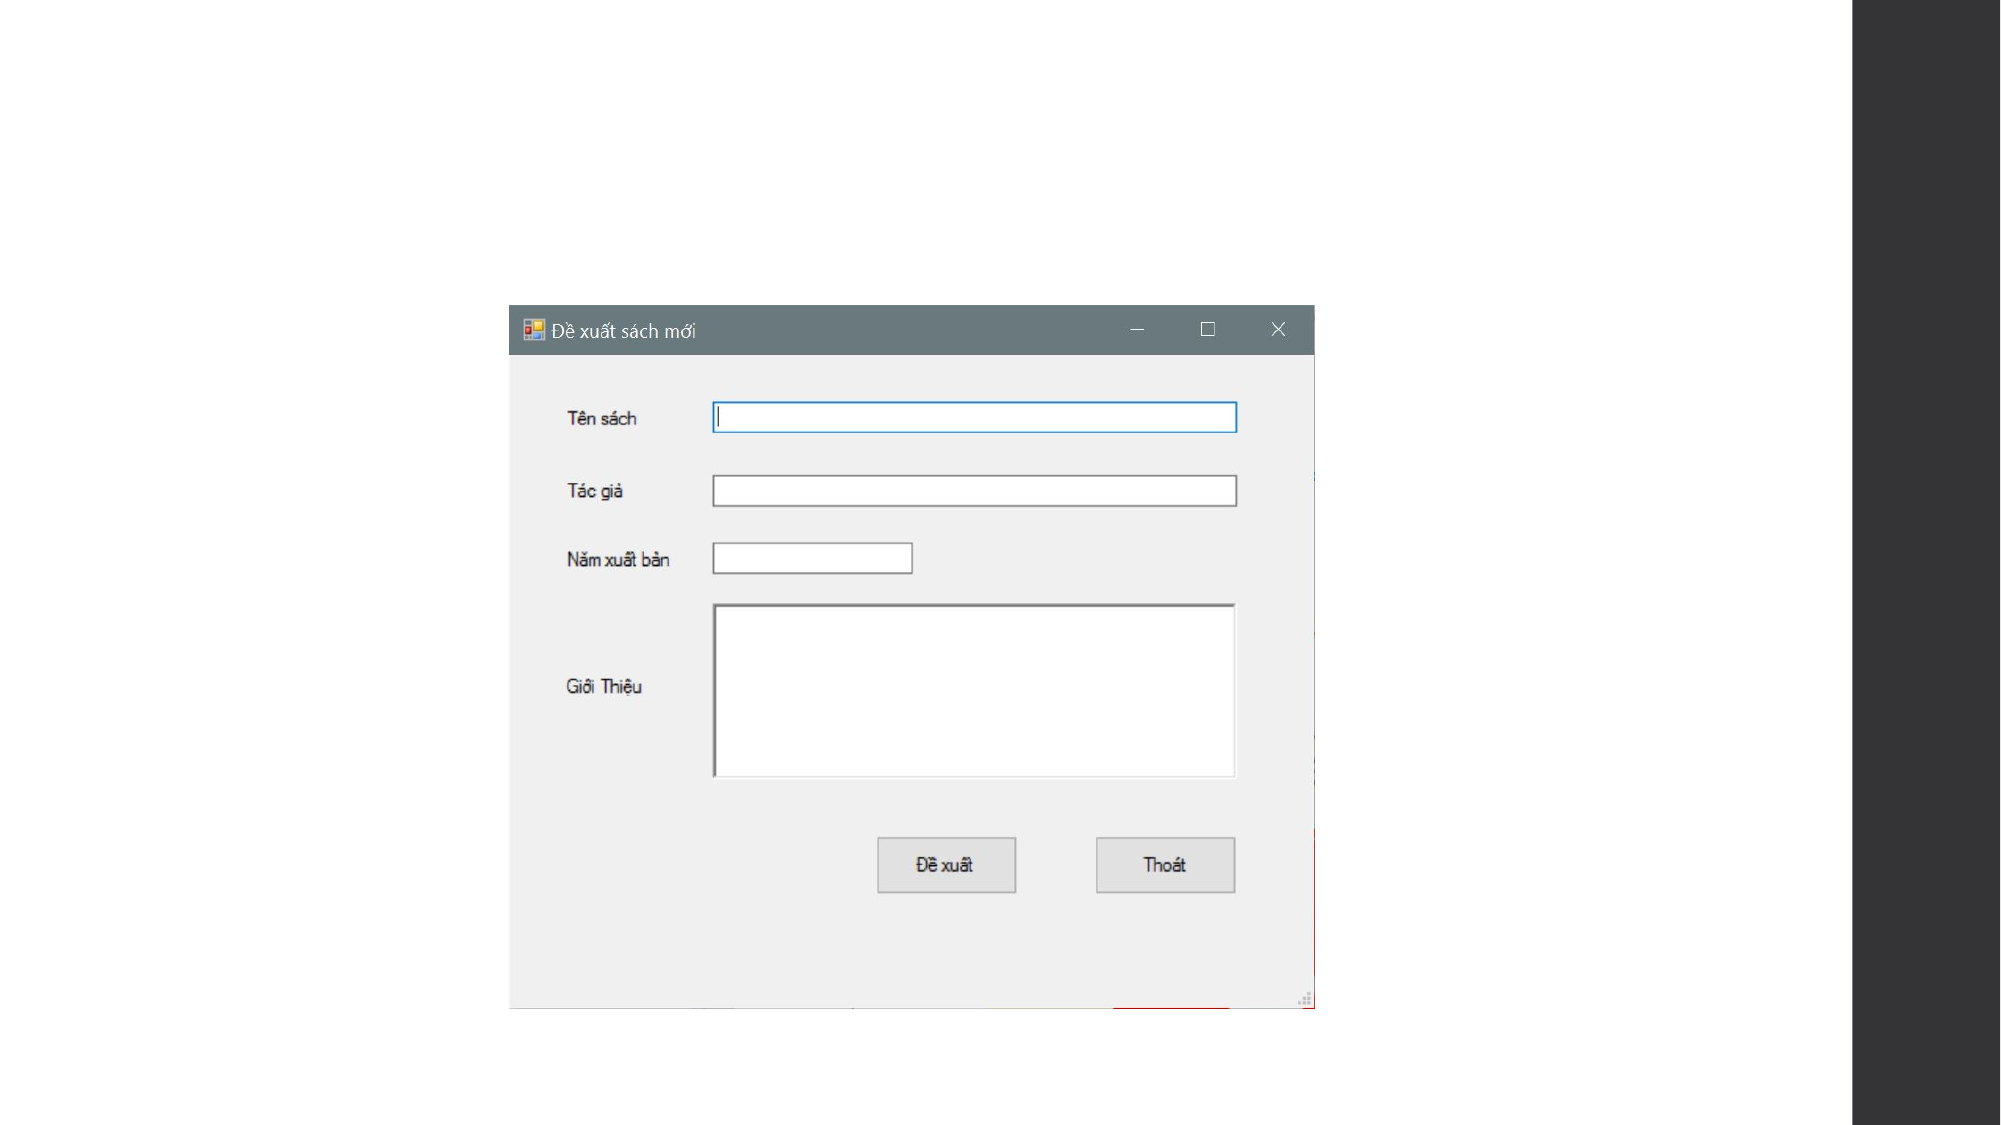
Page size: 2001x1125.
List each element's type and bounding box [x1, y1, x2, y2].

list [509, 305, 1315, 1009]
